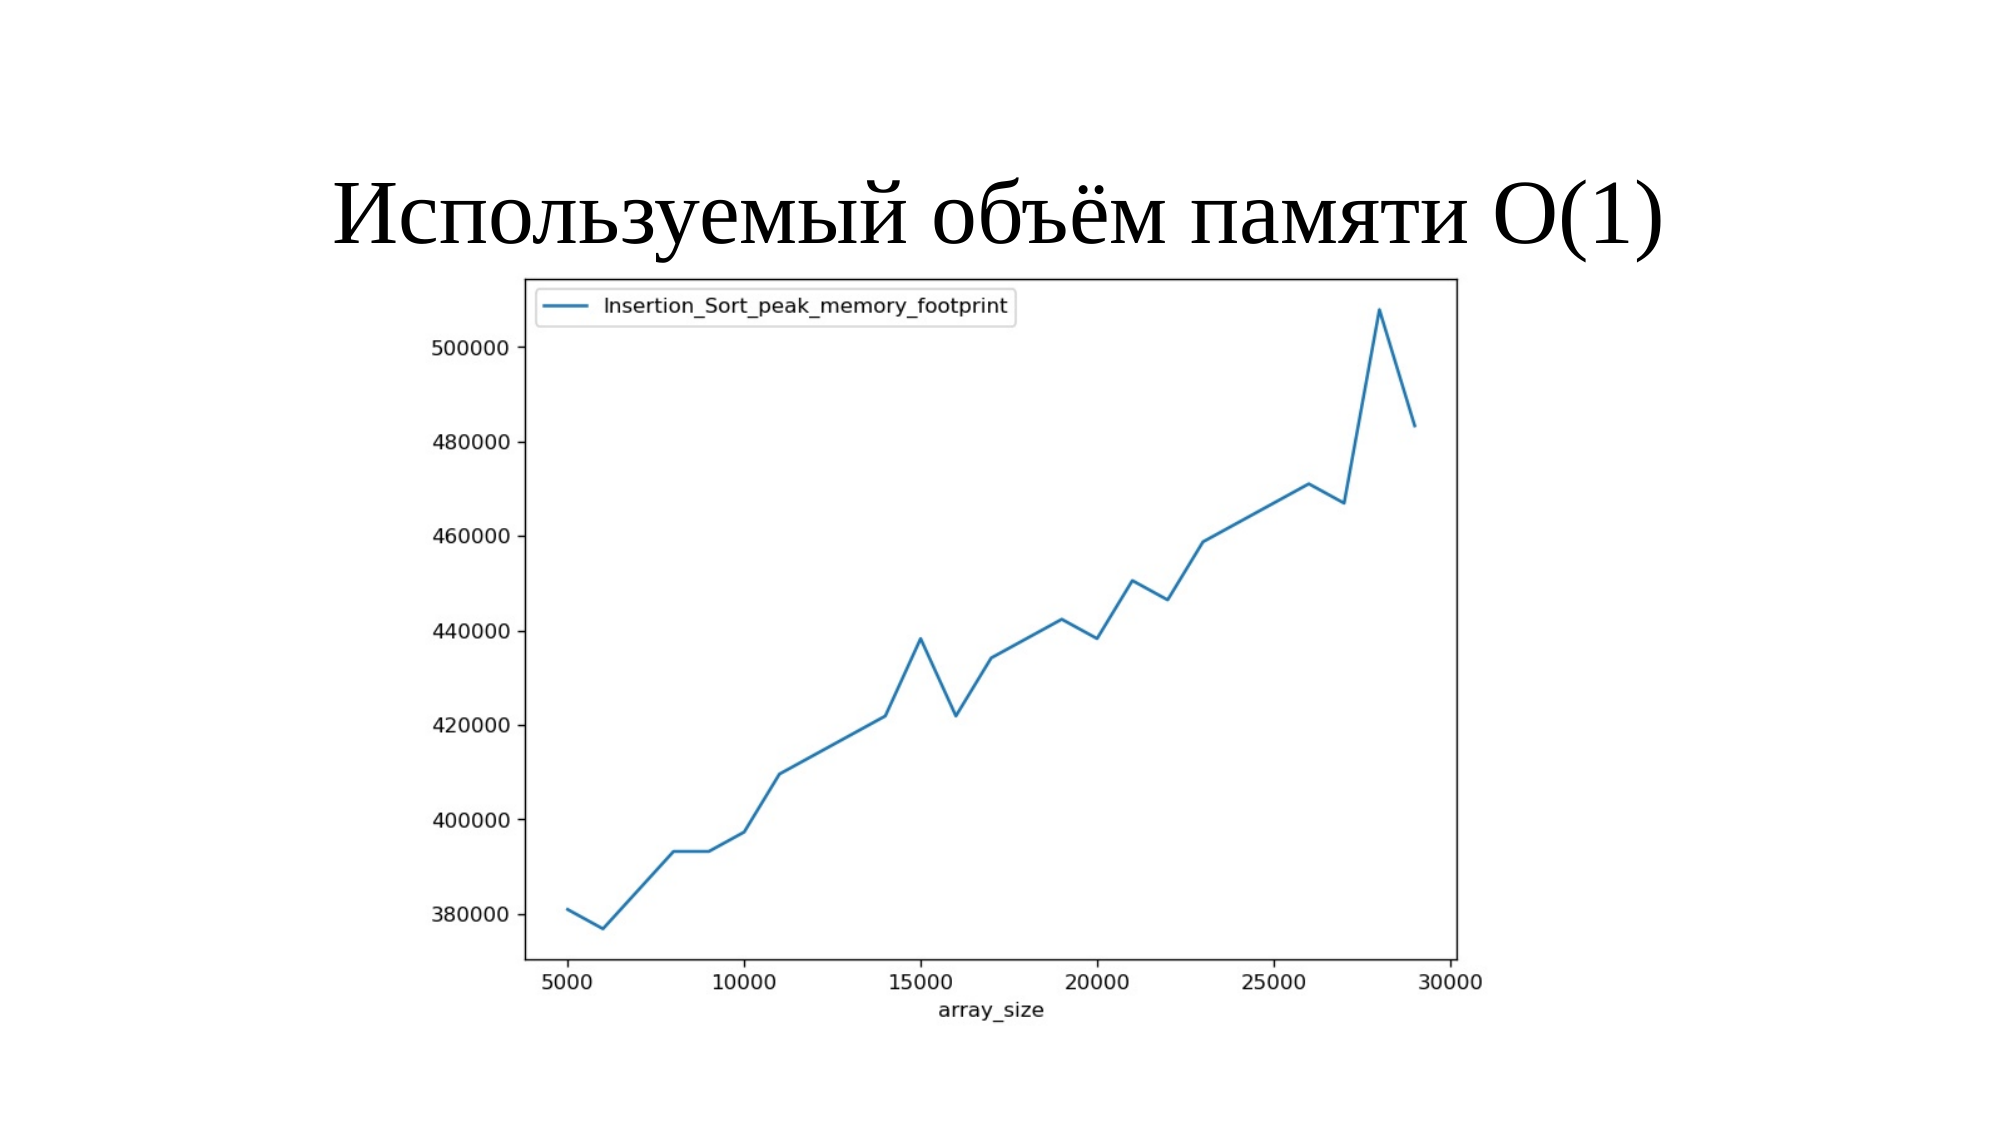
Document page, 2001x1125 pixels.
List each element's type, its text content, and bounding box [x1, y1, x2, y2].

title Используемый объём памяти О(1) [187, 57, 1813, 370]
picture [416, 264, 1498, 1037]
